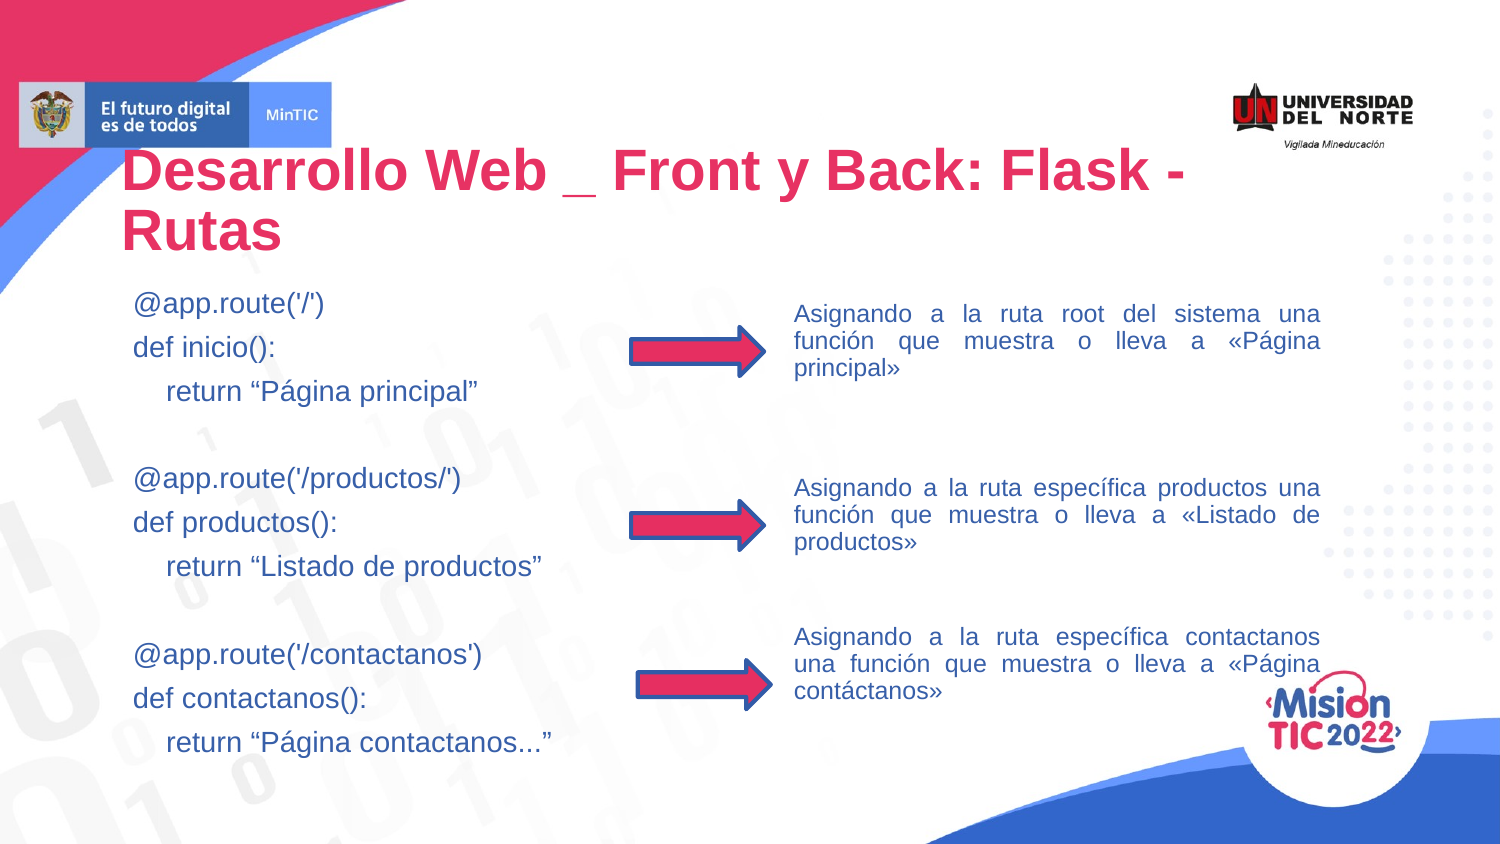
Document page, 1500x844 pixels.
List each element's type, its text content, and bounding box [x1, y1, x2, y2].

picture [0, 0, 1500, 844]
text_box Desarrollo Web _ Front y Back: Flask - Rutas [110, 89, 1348, 268]
text_box Asignando a la ruta root del sistema una función que muestra o lleva a «Página principal» [770, 295, 1322, 419]
text_box Asignando a la ruta específica contactanos una función que muestra o lleva a «Página contáctanos» [770, 618, 1322, 757]
text_box [631, 326, 765, 377]
text_box @app.route('/') def inicio(): return “Página principal” @app.route('/productos/') def productos(): return “Listado de productos” @app.route('/contactanos') def contactanos(): return “Página contactanos...” [110, 282, 758, 818]
text_box [637, 660, 770, 710]
text_box [631, 500, 765, 551]
text_box Asignando a la ruta específica productos una función que muestra o lleva a «Listado de productos» [770, 469, 1322, 578]
